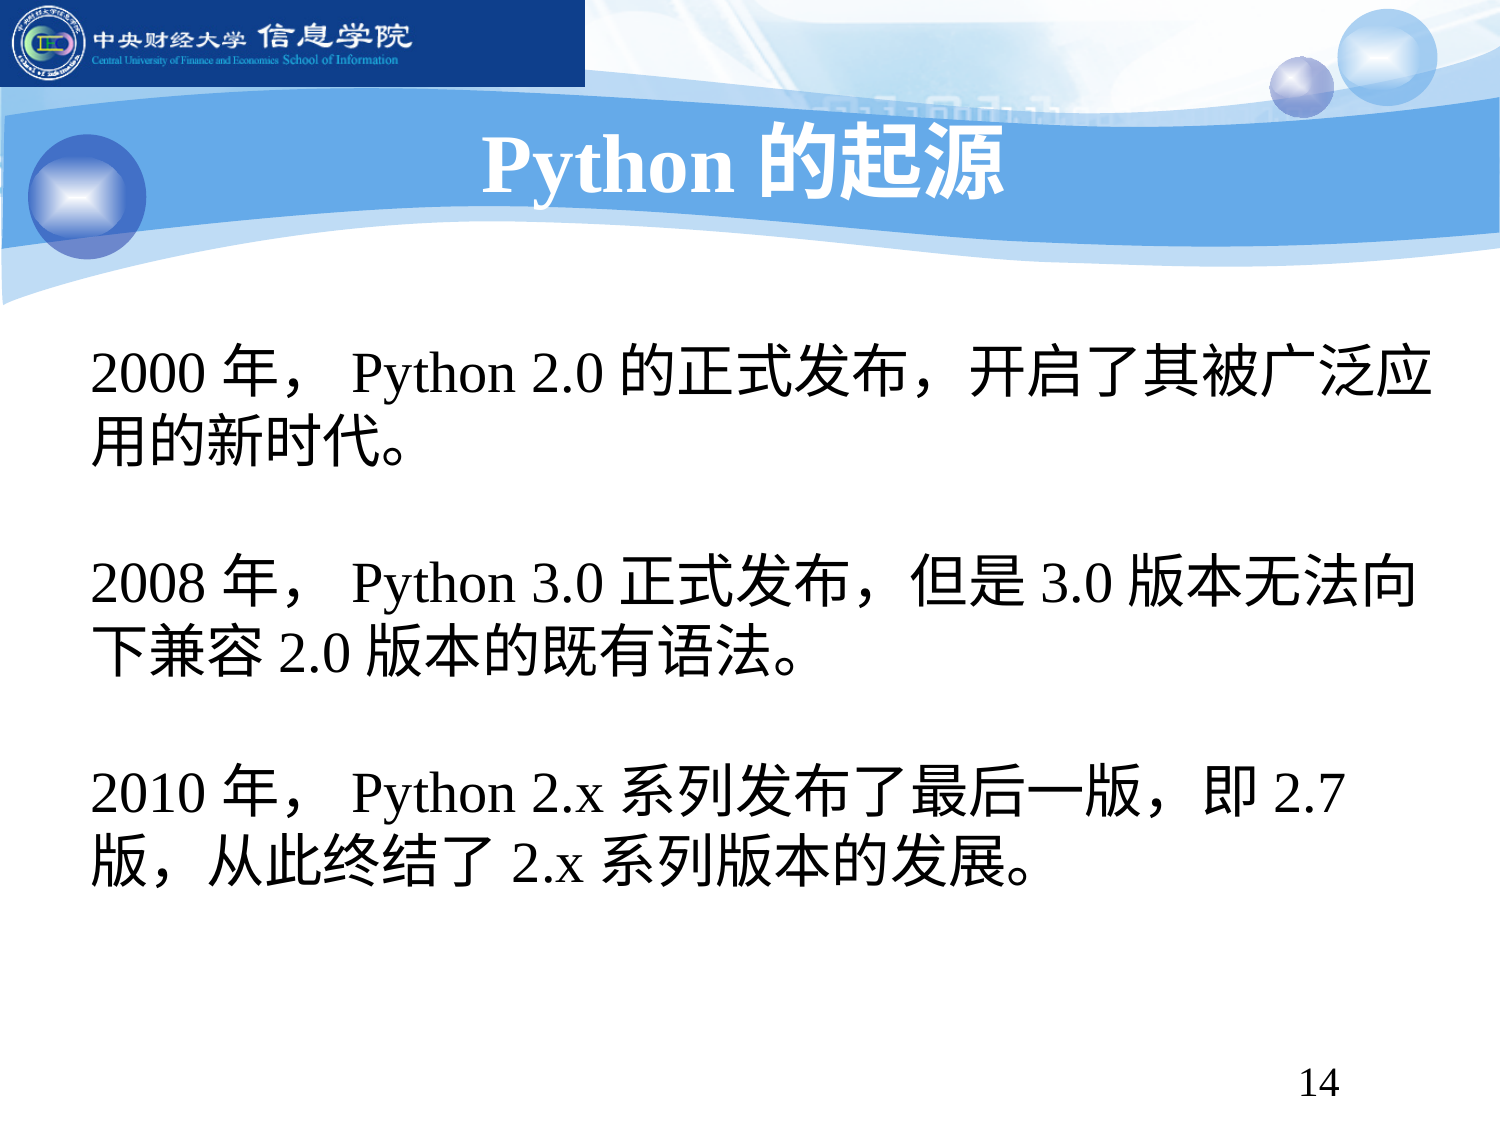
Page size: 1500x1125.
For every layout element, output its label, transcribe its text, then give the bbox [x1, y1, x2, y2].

title Python的起源 [62, 112, 1425, 205]
picture [0, 0, 1500, 197]
list 2000年，Python 2.0的正式发布，开启了其被广泛应用的新时代。 2008年，Python 3.0正式发布，但是3.0版本无法向下兼容2.0版本的既有语法。 2010年，Python 2.x系列发布了最后一版，即2.7版，从此终结了2.x系列版本的发展。 [75, 326, 1450, 965]
